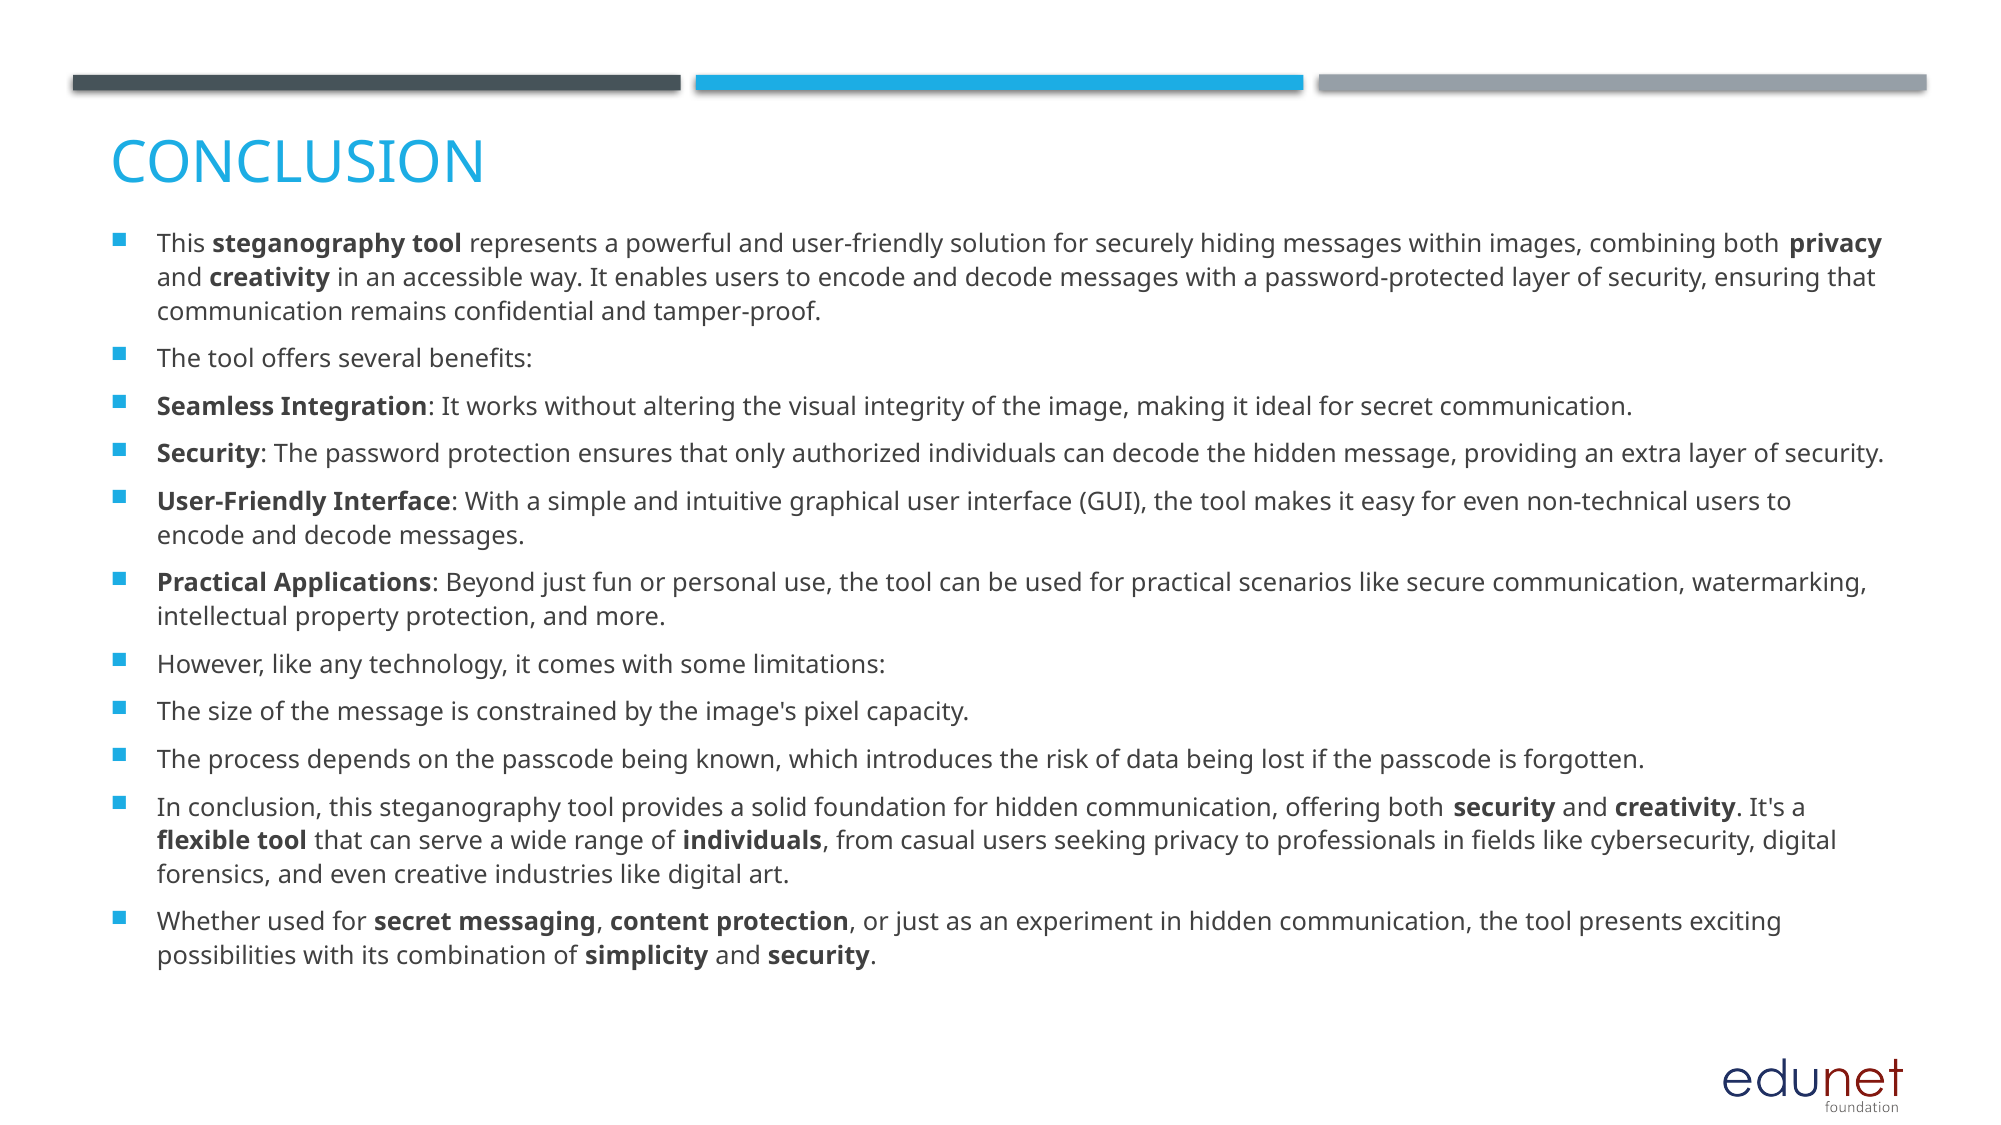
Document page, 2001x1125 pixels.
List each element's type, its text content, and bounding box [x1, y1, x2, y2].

picture [1719, 1056, 1905, 1116]
title Conclusion [95, 115, 1905, 203]
list This steganography tool represents a powerful and user-friendly solution for securely hiding messages within images, combining both privacy and creativity in an accessible way. It enables users to encode and decode messages with a password-protected layer of security, ensuring that communication remains confidential and tamper-proof. The tool offers several benefits: Seamless Integration: It works without altering the visual integrity of the image, making it ideal for secret communication. Security: The password protection ensures that only authorized individuals can decode the hidden message, providing an extra layer of security. User-Friendly Interface: With a simple and intuitive graphical user interface (GUI), the tool makes it easy for even non-technical users to encode and decode messages. Practical Applications: Beyond just fun or personal use, the tool can be used for practical scenarios like secure communication, watermarking, intellectual property protection, and more. However, like any technology, it comes with some limitations: The size of the message is constrained by the image's pixel capacity. The process depends on the passcode being known, which introduces the risk of data being lost if the passcode is forgotten. In conclusion, this steganography tool provides a solid foundation for hidden communication, offering both security and creativity. It's a flexible tool that can serve a wide range of individuals, from casual users seeking privacy to professionals in fields like cybersecurity, digital forensics, and even creative industries like digital art. Whether used for secret messaging, content protection, or just as an experiment in hidden communication, the tool presents exciting possibilities with its combination of simplicity and security. [95, 213, 1905, 981]
